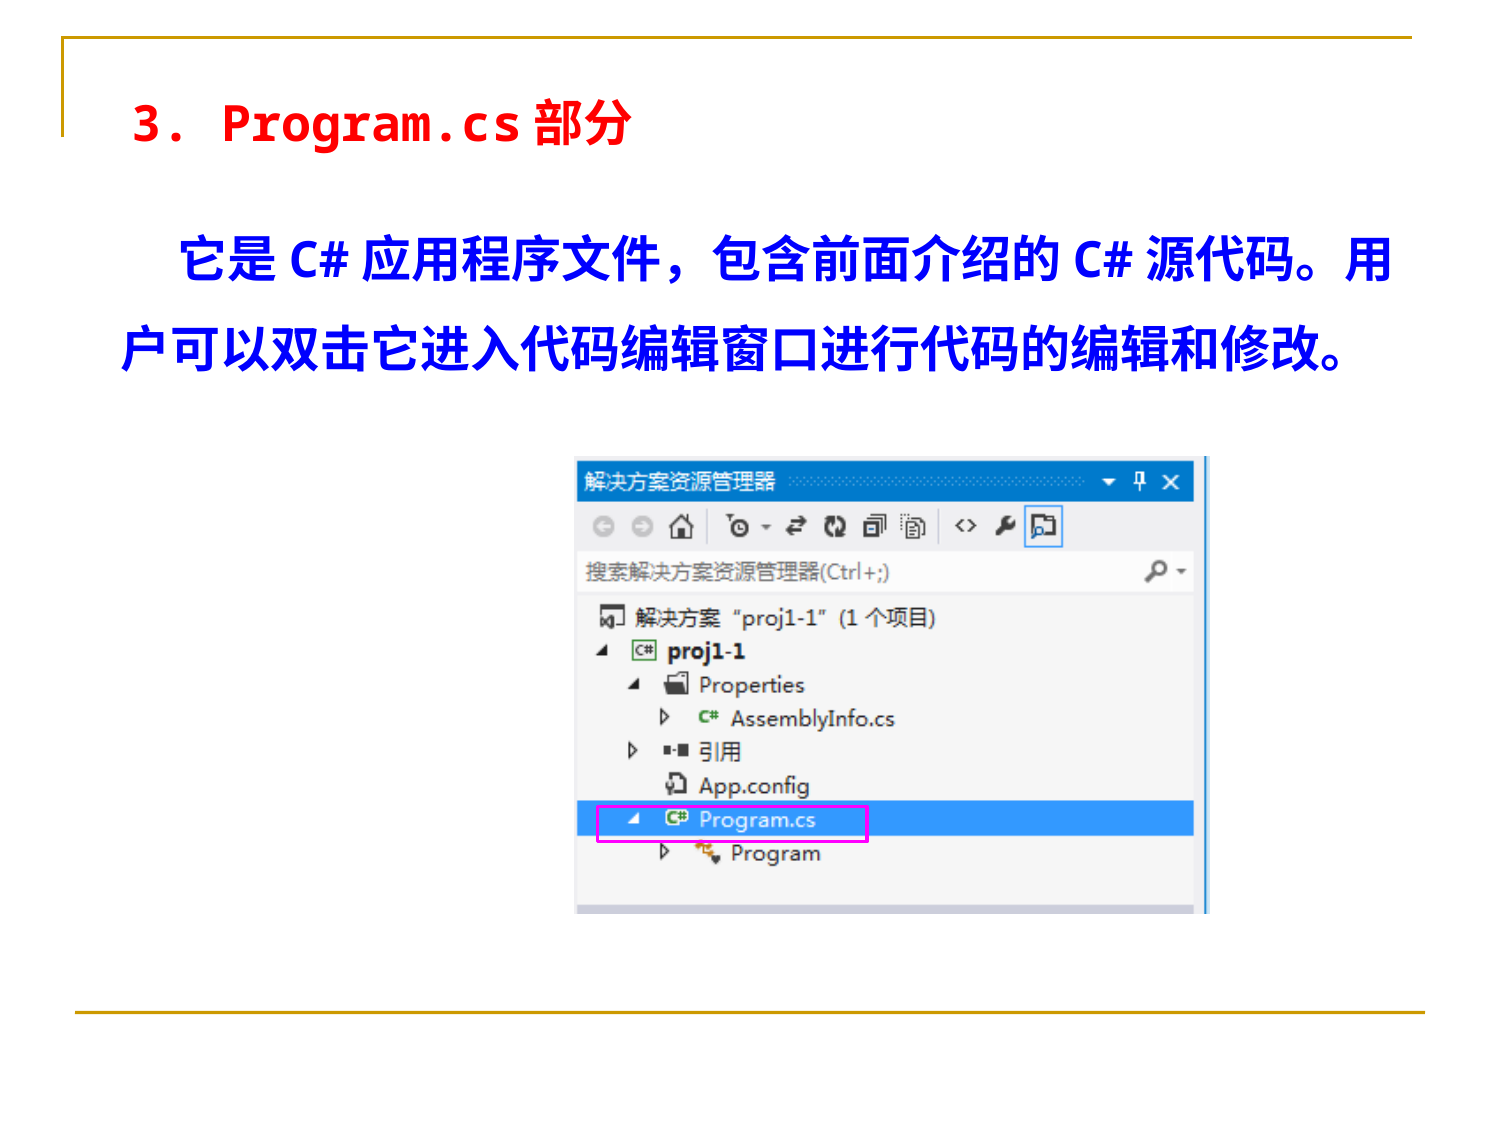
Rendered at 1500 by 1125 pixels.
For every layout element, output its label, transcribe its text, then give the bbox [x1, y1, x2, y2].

text_box 它是C#应用程序文件，包含前面介绍的C#源代码。用户可以双击它进入代码编辑窗口进行代码的编辑和修改。 [105, 189, 1430, 385]
text_box 3. Program.cs部分 [117, 84, 1278, 159]
picture [573, 456, 1210, 915]
